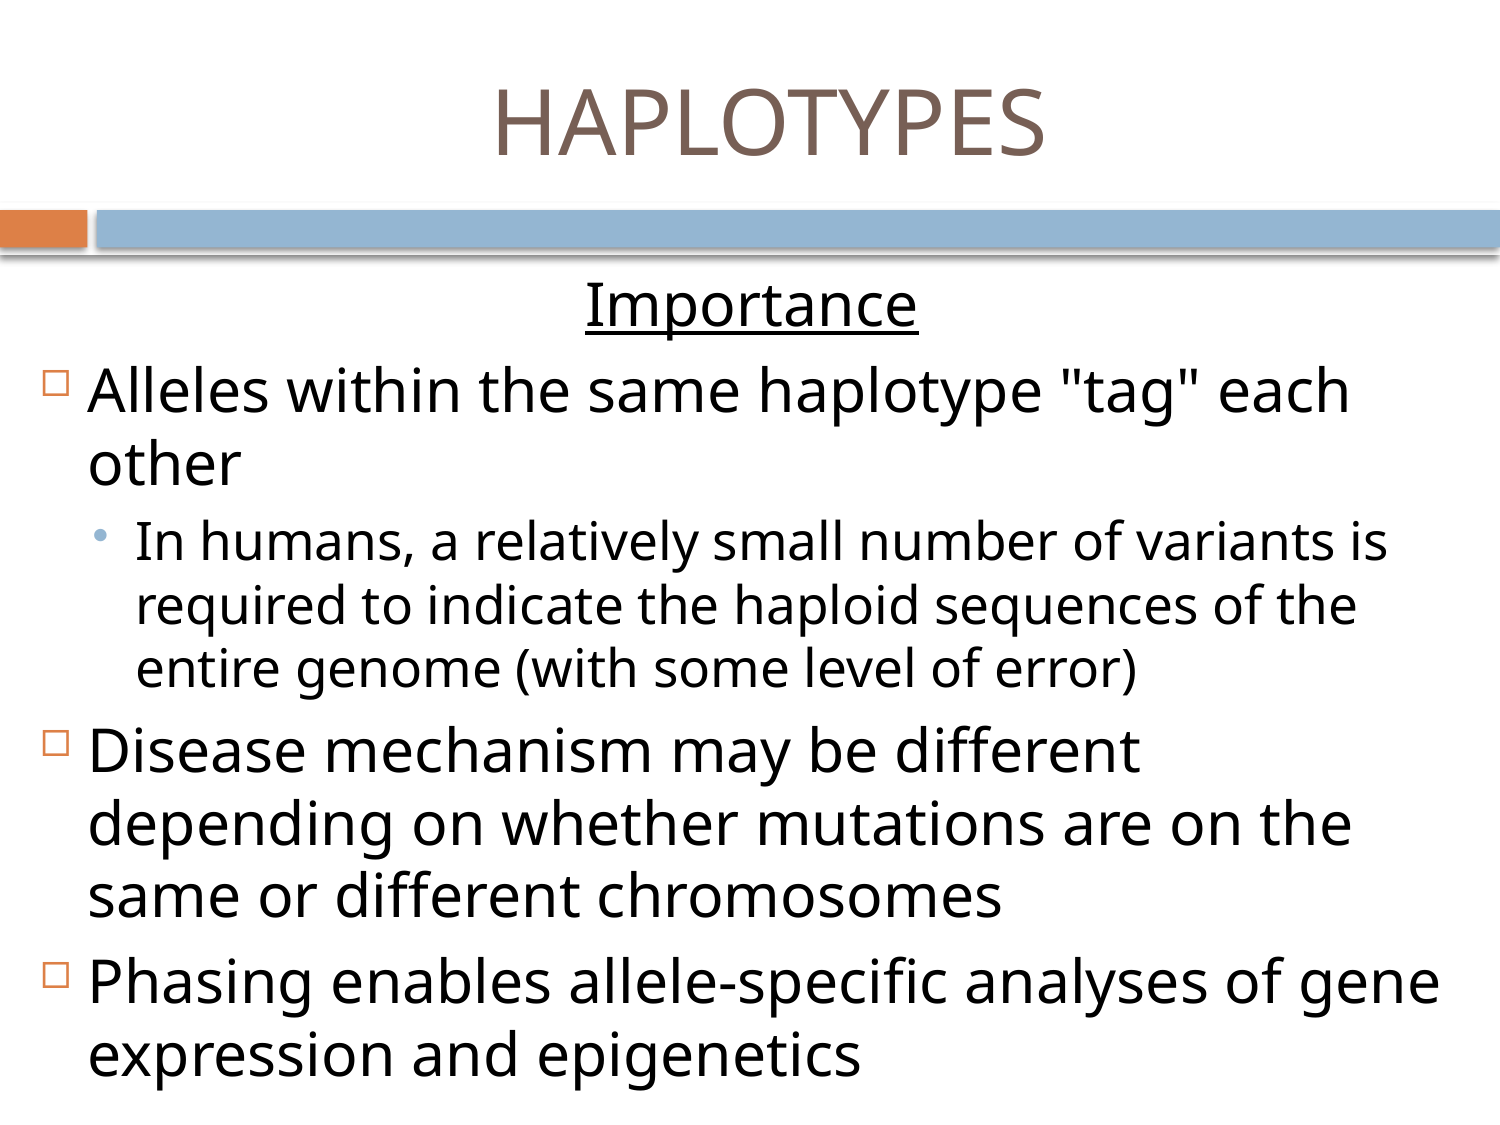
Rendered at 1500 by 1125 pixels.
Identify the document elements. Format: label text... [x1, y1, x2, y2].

title HAPLOTYPES [100, 37, 1438, 200]
list Importance Alleles within the same haplotype "tag" each other In humans, a relatively small number of variants is required to indicate the haploid sequences of the entire genome (with some level of error) Disease mechanism may be different depending on whether mutations are on the same or different chromosomes Phasing enables allele-specific analyses of gene expression and epigenetics [24, 258, 1480, 1105]
